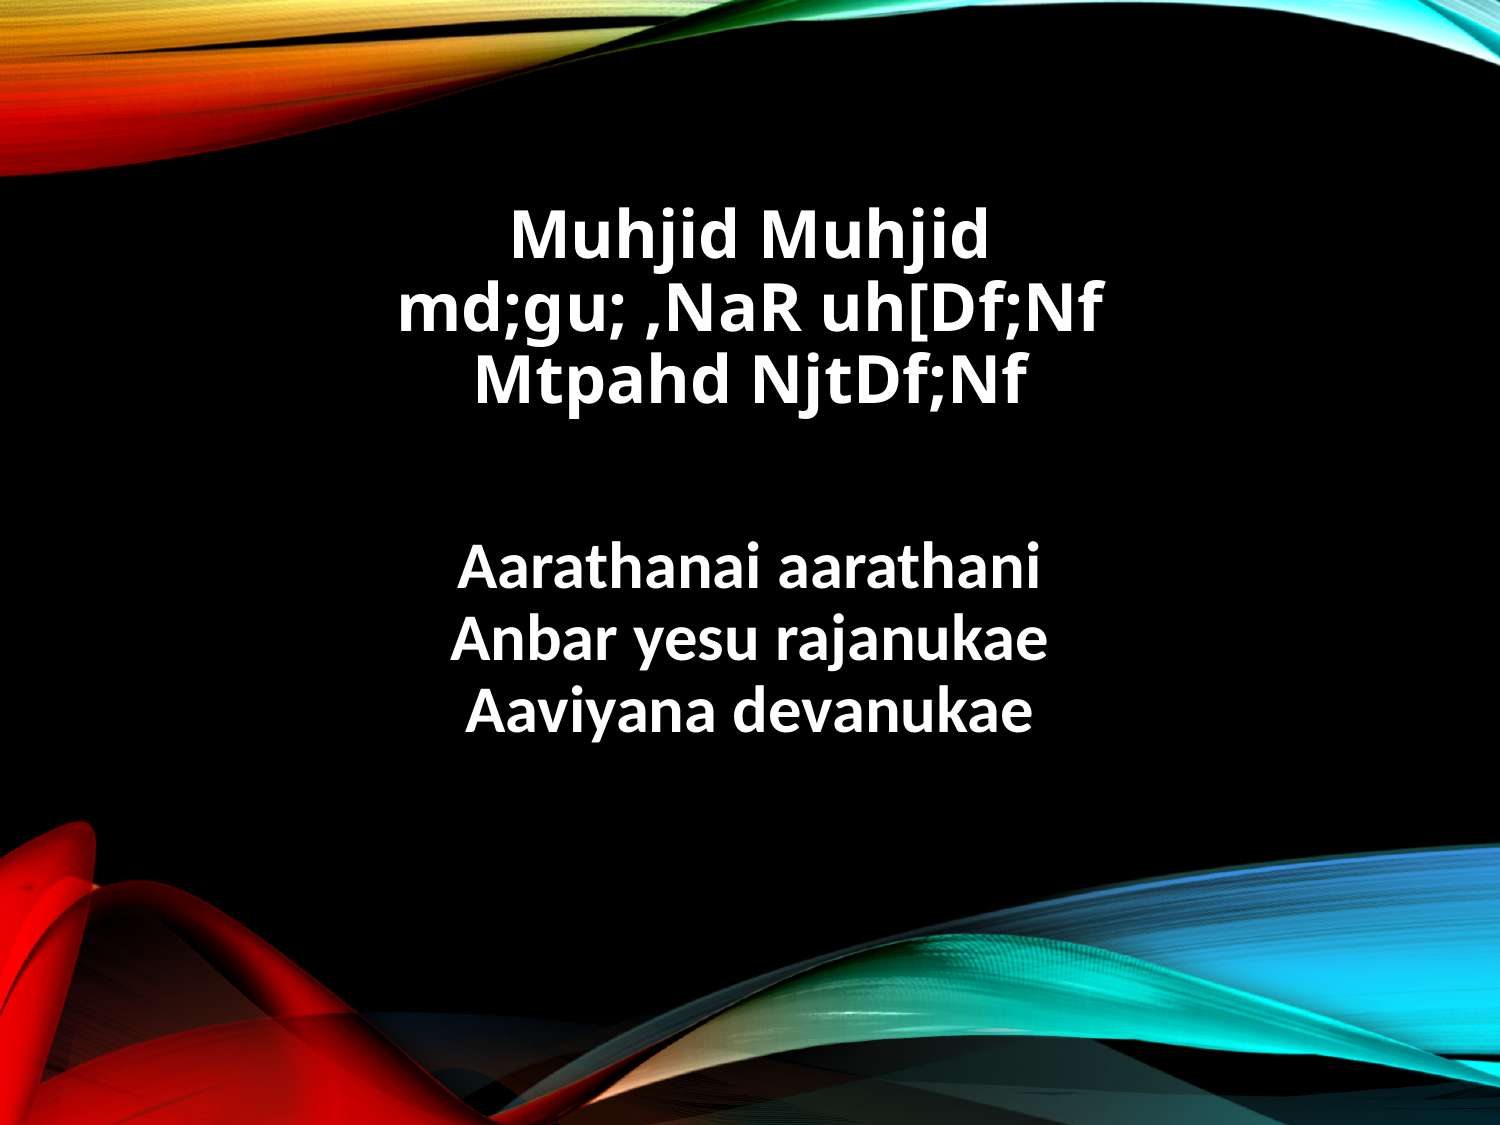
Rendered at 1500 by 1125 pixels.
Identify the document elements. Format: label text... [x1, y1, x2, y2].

subtitle Muhjid Muhjid md;gu; ,NaR uh[Df;Nf Mtpahd NjtDf;Nf Aarathanai aarathani Anbar yesu rajanukae Aaviyana devanukae [0, 0, 1500, 1125]
